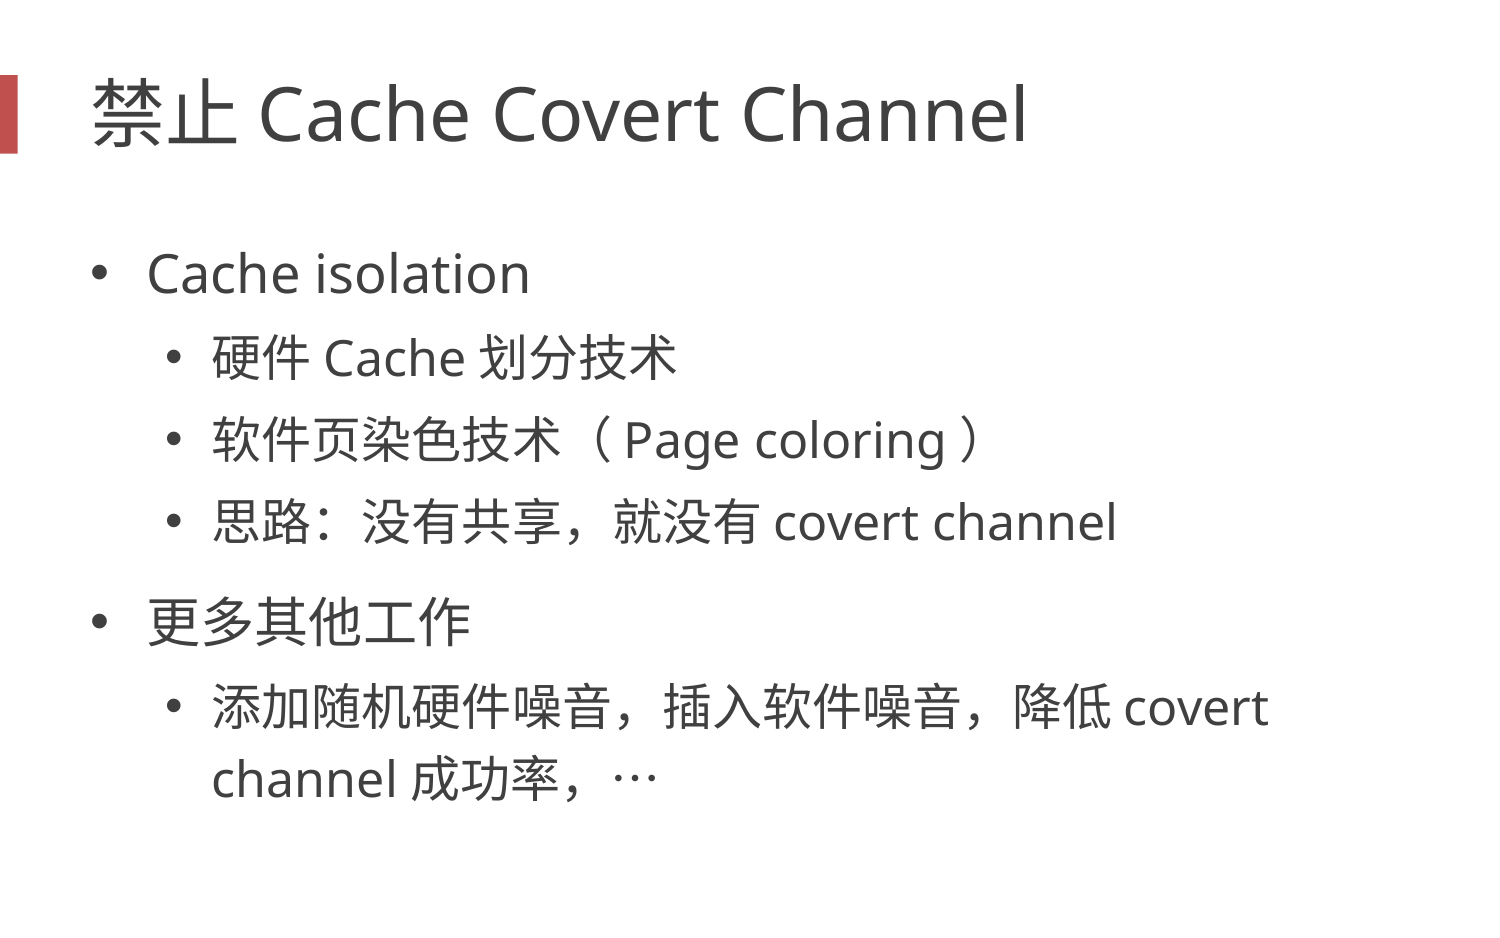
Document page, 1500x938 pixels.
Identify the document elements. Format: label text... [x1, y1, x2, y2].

list Cache isolation 硬件Cache划分技术 软件页染色技术（Page coloring） 思路：没有共享，就没有covert channel 更多其他工作 添加随机硬件噪音，插入软件噪音，降低covert channel成功率，… [75, 218, 1425, 838]
title 禁止Cache Covert Channel [75, 37, 1425, 186]
